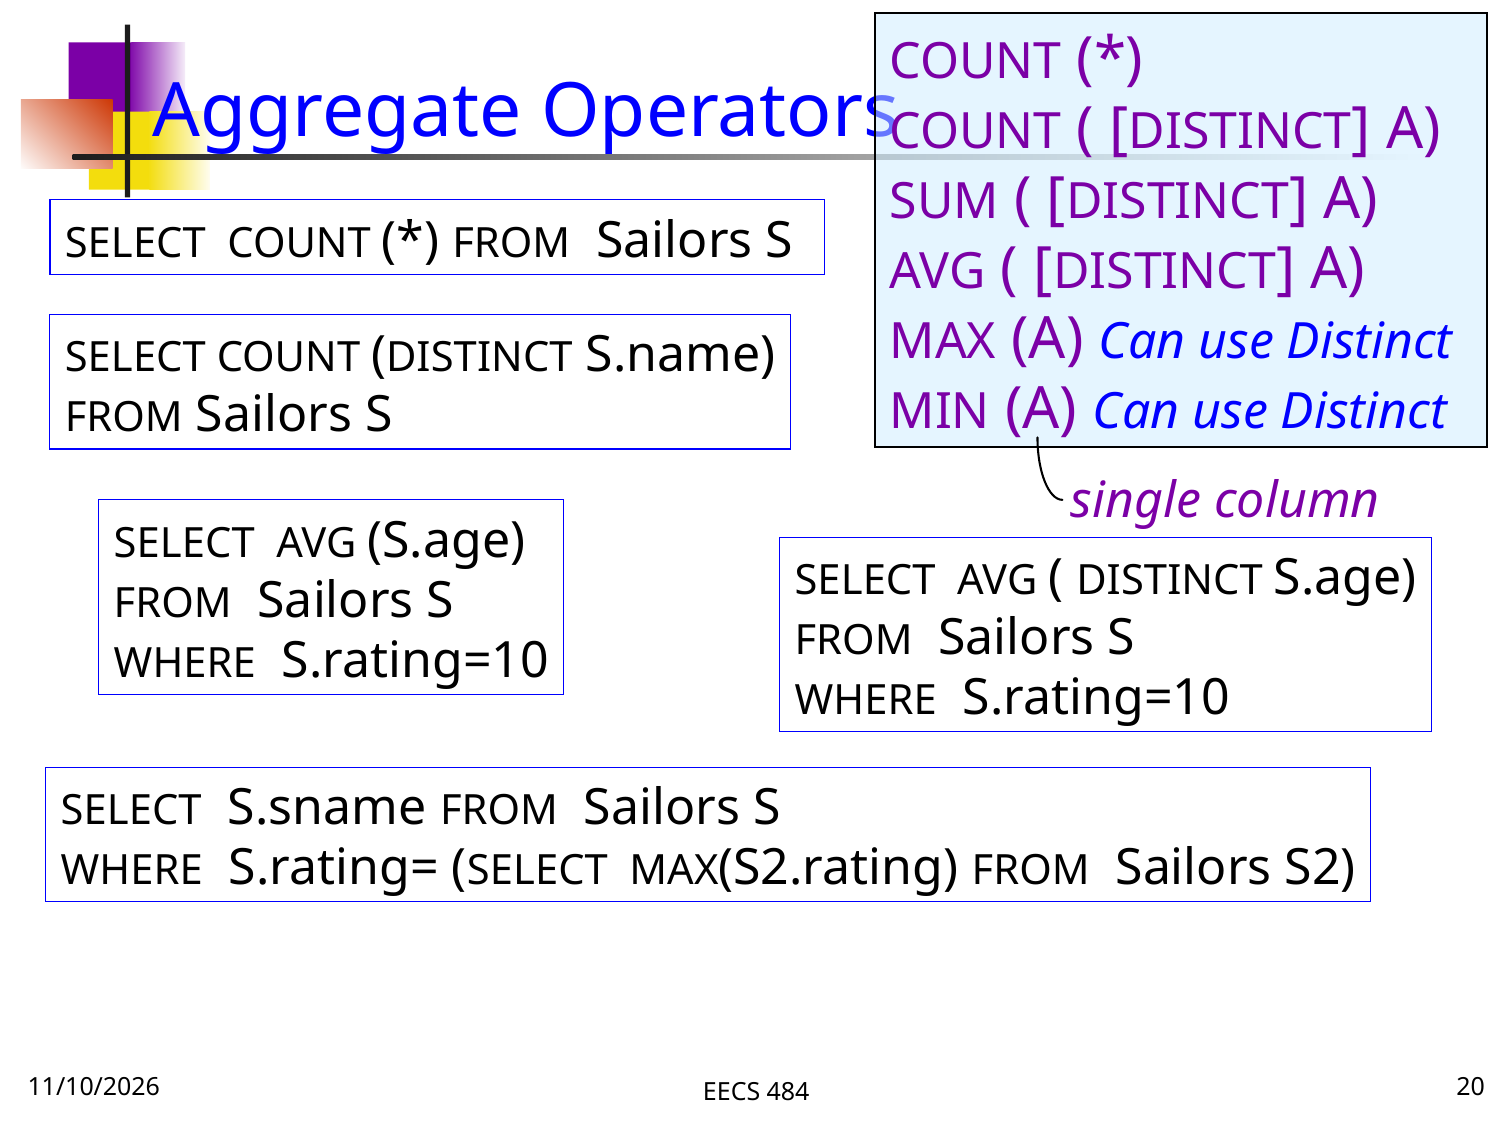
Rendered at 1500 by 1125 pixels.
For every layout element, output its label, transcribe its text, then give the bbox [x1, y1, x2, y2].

text_box SELECT COUNT (DISTINCT S.name) FROM Sailors S [49, 314, 791, 449]
text_box SELECT COUNT (*) FROM Sailors S [50, 199, 825, 275]
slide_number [12, 1037, 325, 1113]
title Aggregate Operators [137, 12, 874, 200]
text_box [1037, 437, 1392, 535]
slide_number 20 [1187, 1037, 1500, 1113]
text_box SELECT AVG ( DISTINCT S.age) FROM Sailors S WHERE S.rating=10 [779, 537, 1432, 732]
footer EECS 484 [350, 1037, 1163, 1113]
text_box SELECT AVG (S.age) FROM Sailors S WHERE S.rating=10 [98, 499, 564, 695]
text_box COUNT (*) COUNT ( [DISTINCT] A) SUM ( [DISTINCT] A) AVG ( [DISTINCT] A) MAX (A) Can use Distinct MIN (A) Can use Distinct [874, 12, 1488, 448]
text_box SELECT S.sname FROM Sailors S WHERE S.rating= (SELECT MAX(S2.rating) FROM Sailors S2) [45, 767, 1371, 902]
